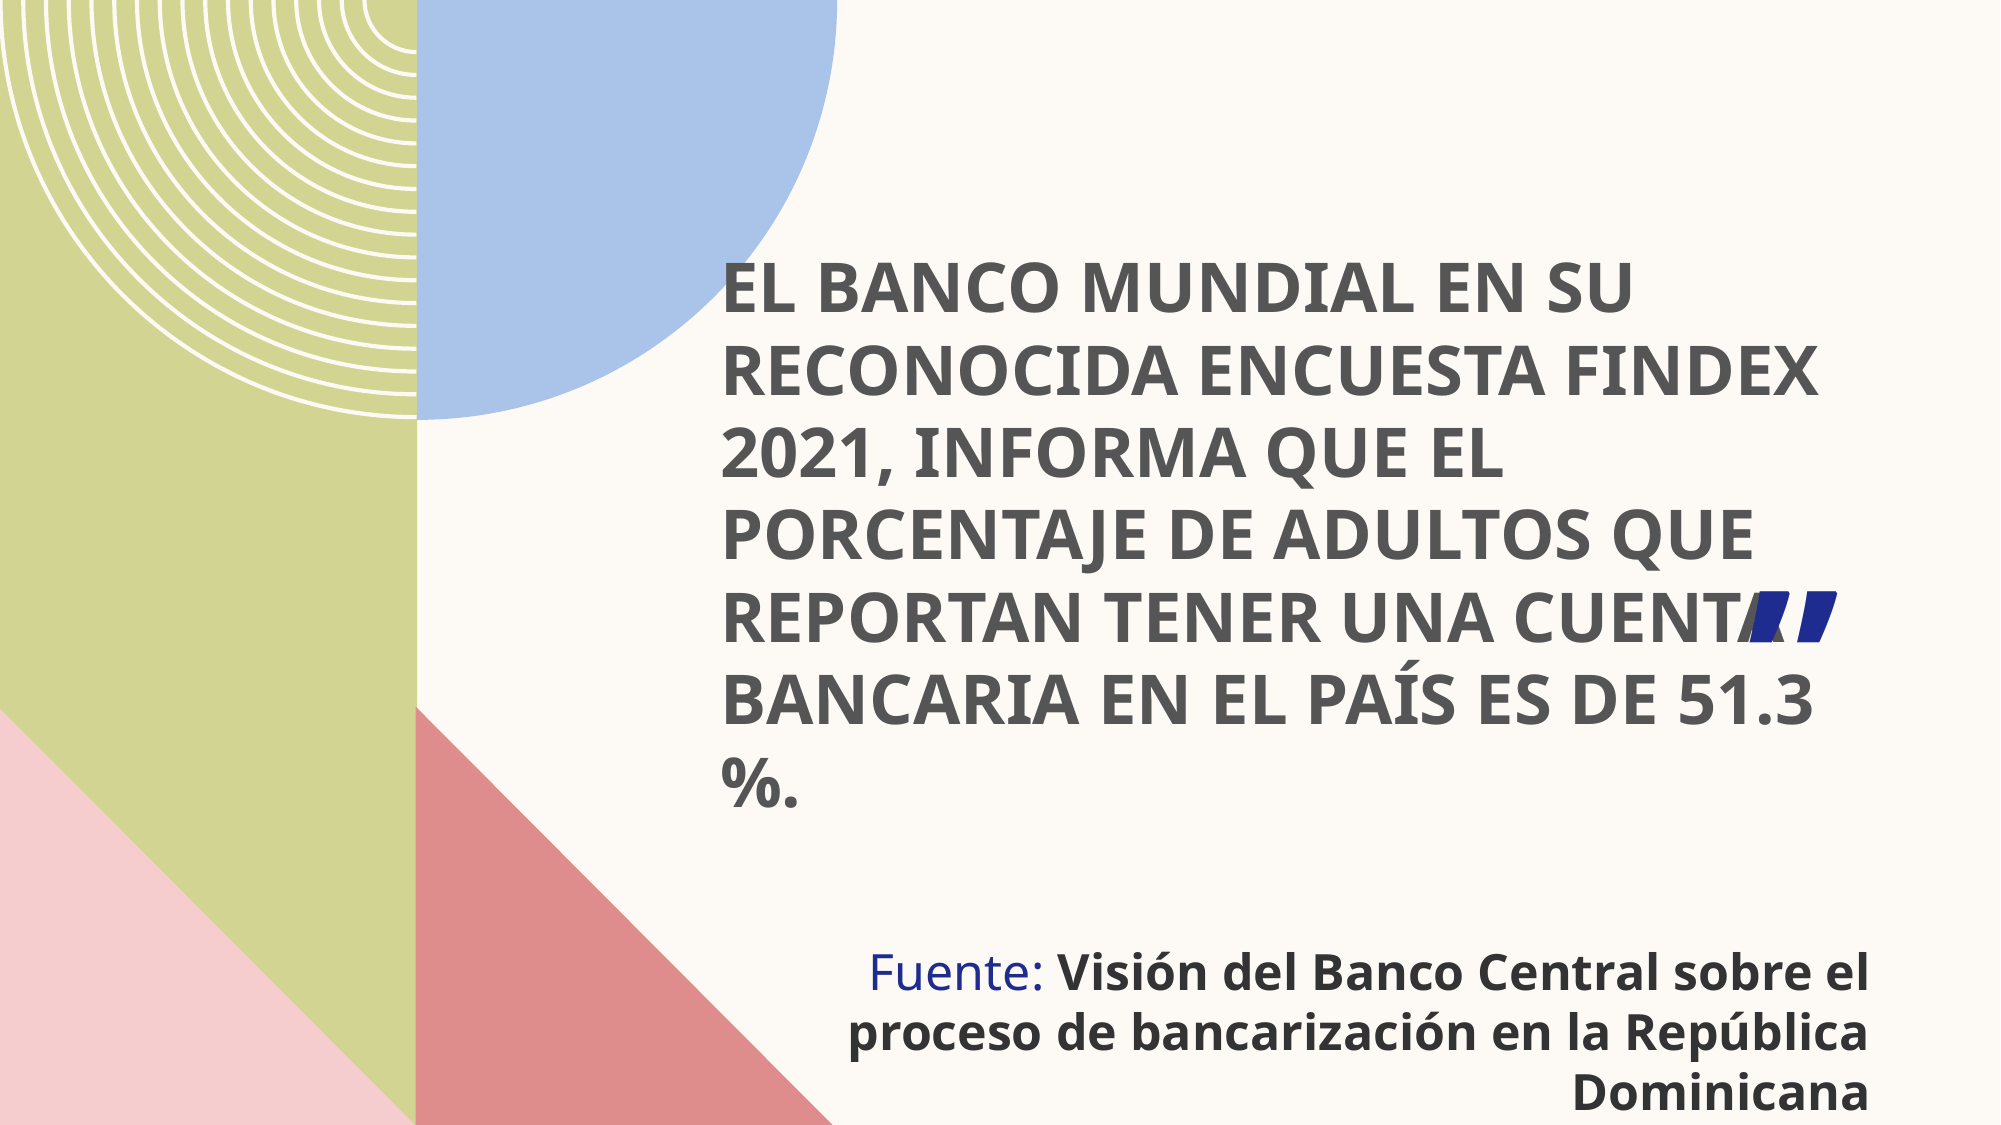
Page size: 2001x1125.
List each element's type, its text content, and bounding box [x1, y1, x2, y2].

list Fuente: Visión del Banco Central sobre el proceso de bancarización en la República Dominicana [820, 940, 1871, 1060]
list ” [1732, 524, 1859, 792]
title El Banco Mundial en su reconocida encuesta FINDEX 2021, informa QUE el porcentaje de adultos que reportan tener una cuenta bancaria en el país es de 51.3 %. [720, 243, 1900, 673]
